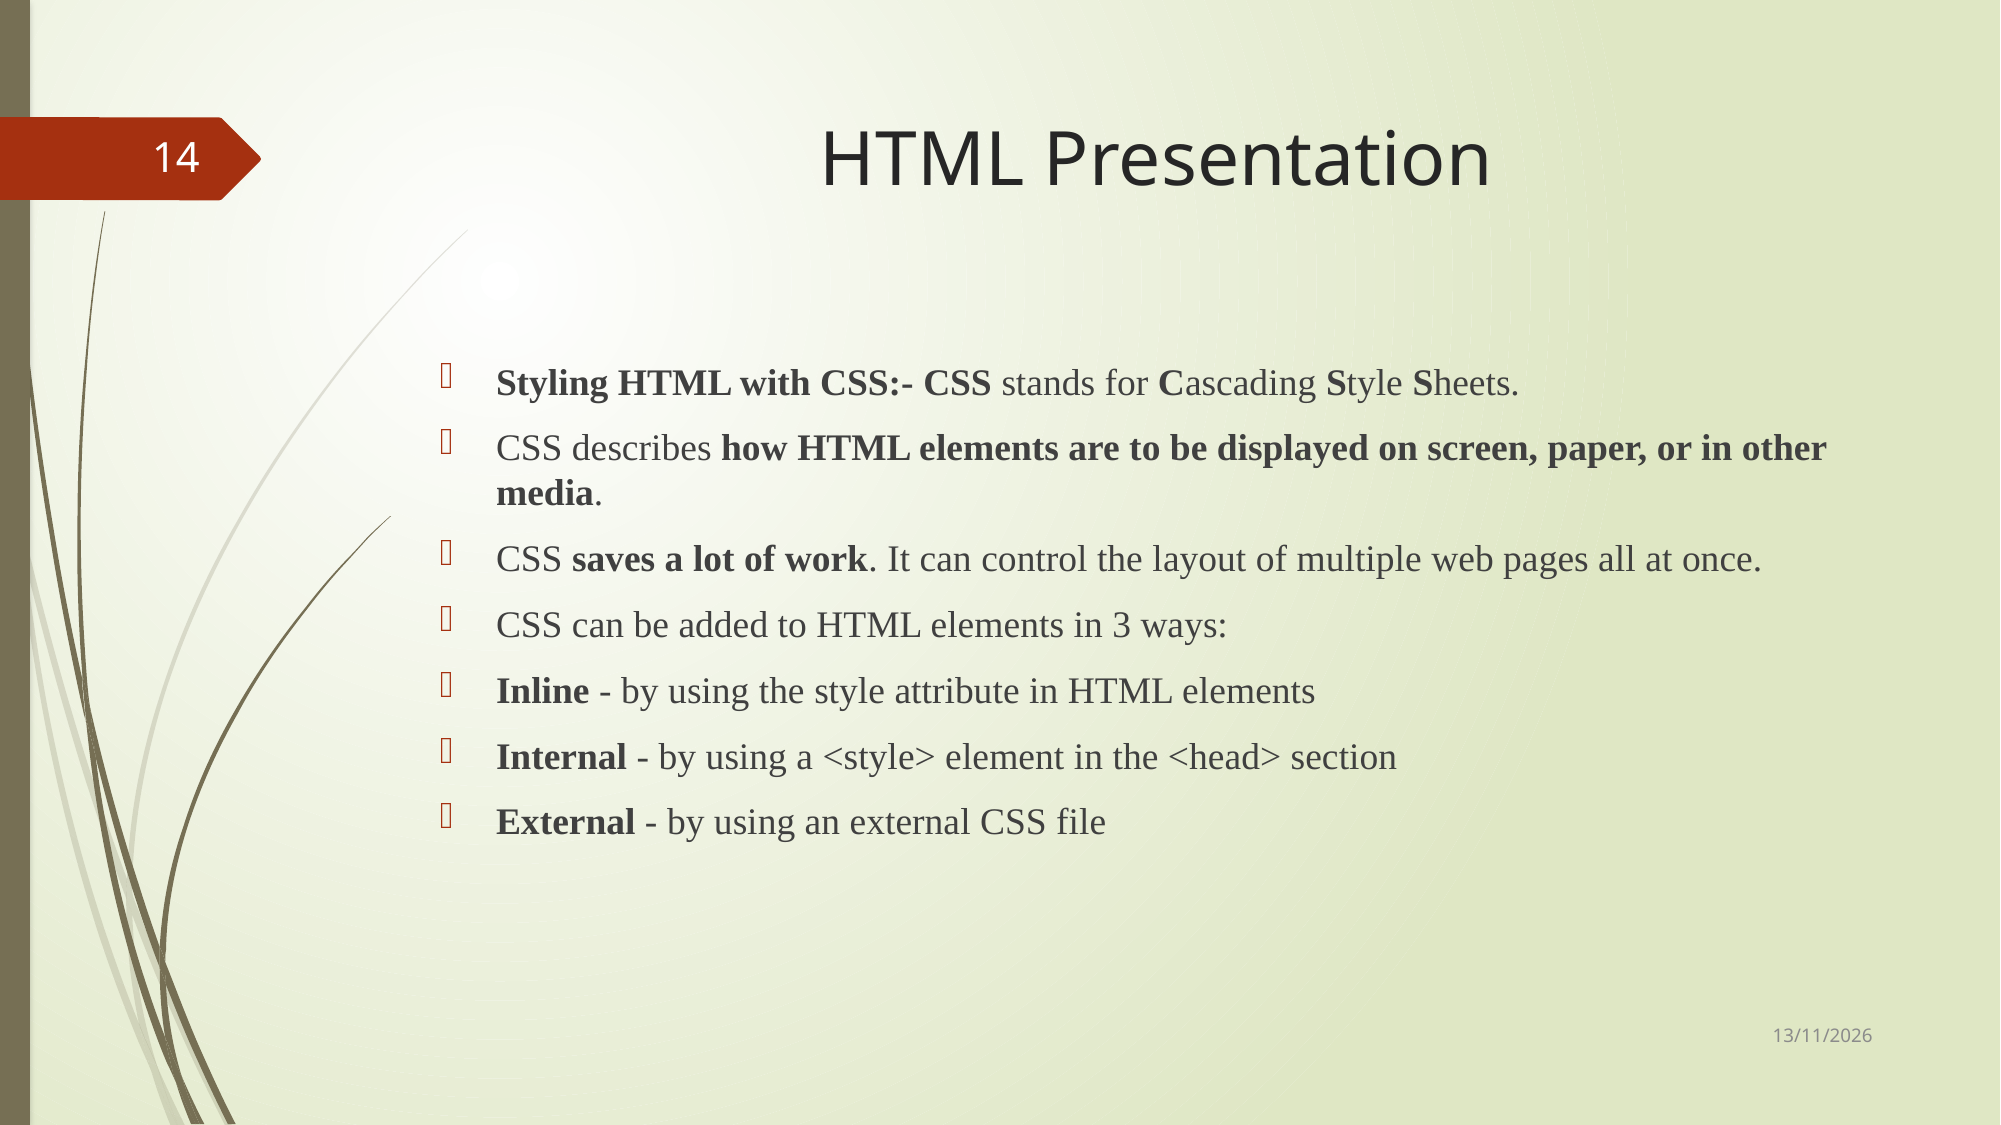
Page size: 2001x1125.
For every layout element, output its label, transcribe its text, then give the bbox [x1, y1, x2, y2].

title HTML Presentation [425, 102, 1888, 313]
list Styling HTML with CSS:- CSS stands for Cascading Style Sheets. CSS describes how HTML elements are to be displayed on screen, paper, or in other media. CSS saves a lot of work. It can control the layout of multiple web pages all at once. CSS can be added to HTML elements in 3 ways: Inline - by using the style attribute in HTML elements Internal - by using a <style> element in the <head> section External - by using an external CSS file [424, 350, 1888, 970]
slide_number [1699, 1005, 1888, 1067]
slide_number 14 [87, 129, 216, 190]
